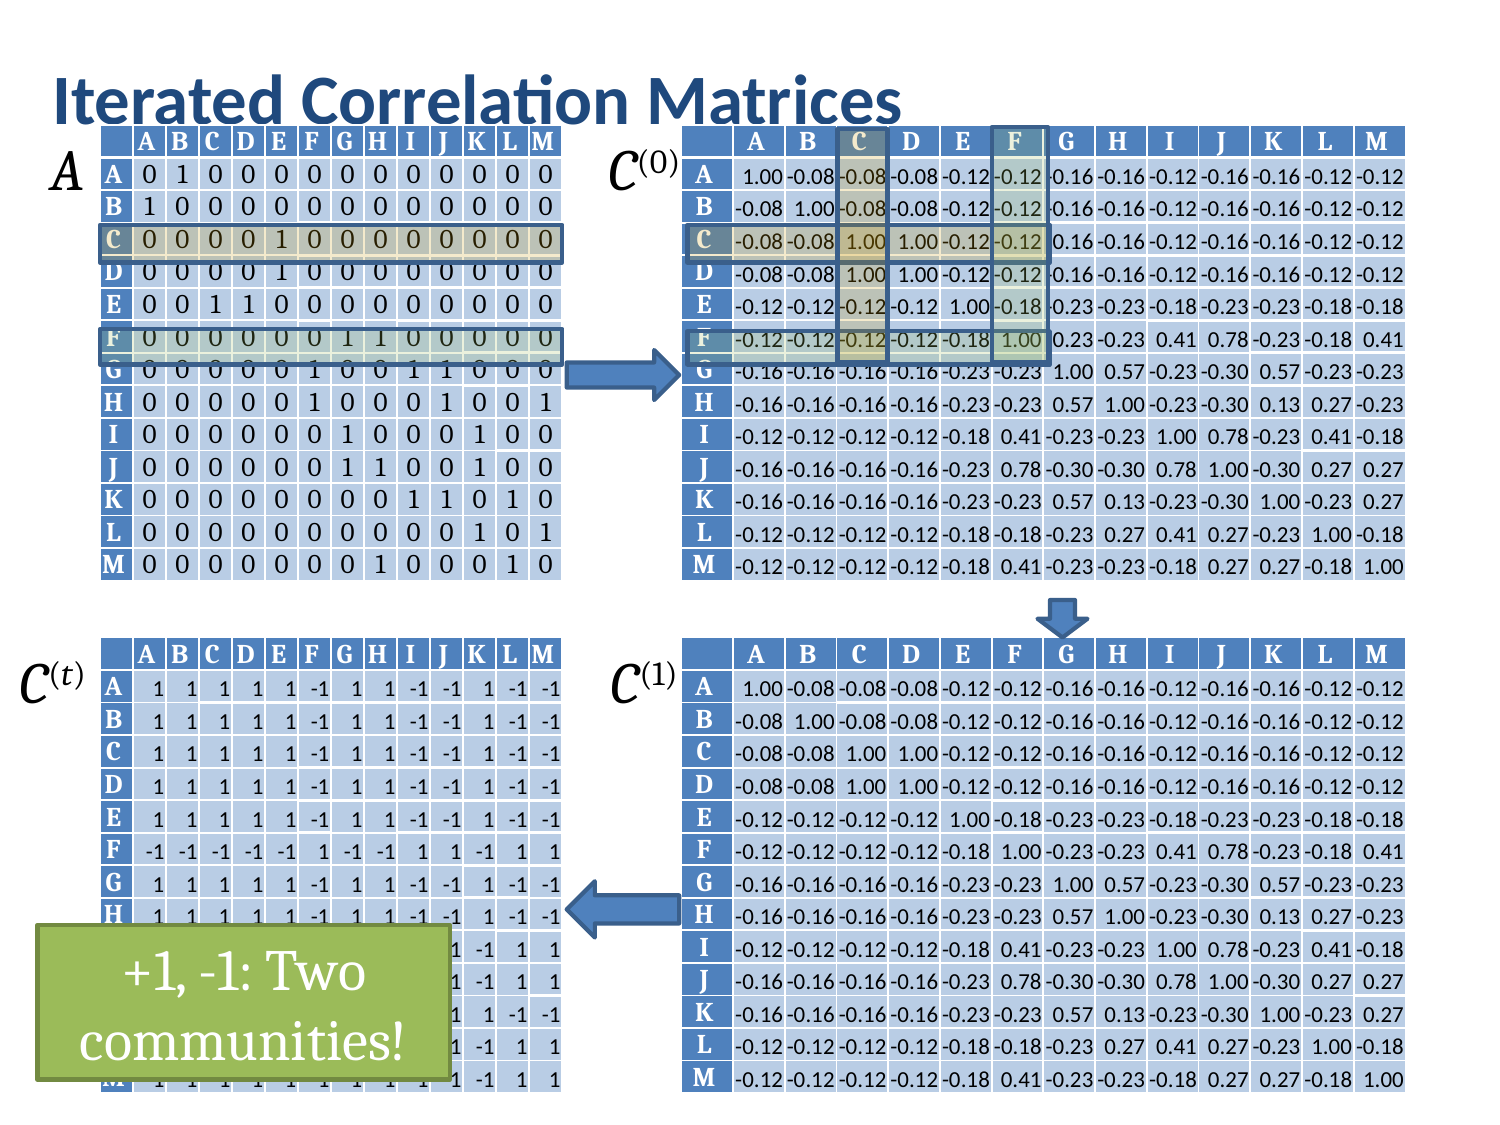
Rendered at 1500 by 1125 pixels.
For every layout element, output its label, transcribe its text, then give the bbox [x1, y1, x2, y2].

table_cell 1 [233, 769, 264, 799]
table_cell -0.12 [837, 549, 887, 580]
table_cell -0.12 [1148, 224, 1198, 254]
table_cell -0.12 [1148, 769, 1198, 799]
table_cell 0 [233, 159, 264, 189]
table_cell 0.27 [1251, 1061, 1301, 1092]
table_cell -1 [464, 834, 495, 864]
table_cell 1 [464, 516, 495, 547]
table_cell 1 [200, 769, 231, 799]
table_cell -0.23 [1050, 289, 1094, 319]
table_cell 0.41 [1148, 834, 1198, 864]
table_cell -0.16 [837, 964, 887, 995]
table_cell -0.16 [1050, 159, 1094, 189]
table_cell 0 [299, 159, 330, 189]
table_cell -0.23 [993, 996, 1042, 1027]
table_cell 0 [464, 191, 495, 221]
table_cell 1 [332, 321, 363, 327]
table_cell -0.12 [1355, 736, 1405, 766]
table_cell G [682, 354, 732, 384]
table_cell 1 [530, 1029, 561, 1060]
table_cell 1 [497, 1029, 528, 1060]
text_box [685, 329, 1052, 367]
table_cell 0.13 [1251, 899, 1301, 929]
table_cell 0 [134, 159, 165, 189]
table_cell 1 [134, 866, 165, 897]
table_cell 0 [365, 265, 396, 286]
table_cell 0 [167, 191, 198, 222]
text_box [1035, 597, 1090, 640]
table_cell -0.12 [786, 289, 835, 319]
table_cell -0.12 [889, 931, 939, 962]
table_cell C [101, 736, 132, 767]
table_cell I [682, 931, 732, 962]
table_cell -0.18 [1148, 802, 1198, 831]
table_cell -0.16 [837, 866, 887, 897]
table_cell -0.23 [1303, 996, 1353, 1027]
table_cell -0.16 [1199, 704, 1249, 734]
table_cell -0.16 [837, 451, 887, 482]
table_header A [734, 126, 784, 156]
table_cell -1 [299, 736, 330, 766]
table_cell -0.08 [734, 769, 784, 799]
table_cell 1 [530, 1061, 561, 1092]
table_cell -0.16 [734, 484, 784, 515]
table_cell 1 [497, 932, 528, 962]
table_cell 1 [266, 801, 297, 832]
table_cell 1 [452, 931, 462, 962]
table_cell -0.30 [1199, 354, 1249, 384]
table_cell -0.23 [1148, 866, 1198, 897]
table_cell -1 [299, 704, 330, 734]
table_header J [1199, 126, 1249, 156]
table_cell M [682, 549, 732, 580]
table_cell 1 [332, 802, 363, 832]
text_box C(t) [4, 637, 101, 723]
table_cell -0.23 [1148, 484, 1198, 515]
table_cell 1.00 [941, 289, 990, 319]
table_cell 1 [497, 549, 528, 580]
table_cell -0.12 [837, 516, 887, 547]
table_cell 1 [167, 736, 198, 767]
table_cell -1 [398, 802, 429, 831]
table_cell -0.23 [993, 386, 1042, 417]
table_cell -0.16 [889, 451, 939, 482]
table_cell B [682, 191, 732, 222]
table_cell -0.23 [1355, 899, 1405, 929]
table_cell L [101, 516, 132, 547]
table_cell 0 [431, 289, 462, 319]
table_cell -0.12 [1355, 704, 1405, 734]
table_cell 0 [497, 367, 528, 384]
table_cell -0.12 [734, 931, 784, 962]
table_header G [1050, 126, 1094, 156]
table_cell 1 [266, 704, 297, 734]
table_cell 0 [299, 191, 330, 221]
table_cell 0.78 [1199, 419, 1249, 450]
table_cell 0 [530, 191, 561, 221]
text_box [98, 327, 564, 367]
table_cell -1 [365, 834, 396, 864]
table_cell -1 [431, 704, 462, 734]
table_cell A [693, 671, 732, 702]
table_cell 0 [365, 367, 396, 384]
table_cell -0.23 [1251, 802, 1301, 831]
table_cell -0.23 [1251, 419, 1301, 450]
table_cell -0.18 [993, 516, 1042, 547]
table_cell 0.27 [1251, 549, 1301, 580]
table_cell 0.27 [1096, 516, 1146, 547]
table_cell -0.08 [786, 265, 835, 287]
table_cell -0.12 [941, 265, 990, 287]
table_header M [1355, 638, 1405, 669]
table_cell -1 [365, 1082, 396, 1092]
table_cell 0.41 [1355, 834, 1405, 864]
table_cell 1 [332, 769, 363, 799]
table_cell -1 [398, 866, 429, 897]
table_cell 0.27 [1096, 1029, 1146, 1060]
table_cell -1 [398, 899, 429, 923]
table_cell -0.08 [786, 736, 836, 767]
table_cell -0.23 [1148, 386, 1198, 417]
table_header B [167, 638, 198, 669]
table_cell 0 [431, 265, 462, 286]
table_cell 0.41 [1303, 932, 1353, 962]
table_cell -0.18 [941, 321, 990, 329]
table_cell I [682, 419, 732, 450]
table_cell 0 [299, 289, 330, 319]
text_box C(1) [596, 637, 693, 723]
table_cell 1.00 [1148, 419, 1198, 450]
table_cell -0.12 [786, 931, 836, 962]
table_cell 1 [464, 451, 495, 482]
table_cell -0.23 [941, 367, 991, 384]
table_cell 1 [431, 484, 462, 515]
table_header C [200, 638, 231, 669]
text_box [564, 879, 682, 940]
table_header F [993, 638, 1042, 669]
table_cell -0.16 [1251, 704, 1301, 734]
table_cell 1 [398, 1082, 429, 1092]
table_cell -0.23 [1355, 386, 1405, 417]
text_box [890, 223, 990, 265]
table_cell -0.23 [1251, 834, 1301, 864]
table_cell -0.18 [1355, 802, 1405, 831]
table_cell -0.23 [1096, 419, 1146, 450]
table_cell -0.16 [837, 996, 887, 1027]
table_cell B [101, 703, 132, 734]
table_cell 1 [365, 549, 396, 580]
table_cell 0.27 [1303, 964, 1353, 995]
table_cell 0 [167, 265, 198, 287]
table_cell -0.23 [1355, 354, 1405, 384]
table_cell 0 [497, 289, 528, 319]
table_cell -0.12 [1148, 704, 1198, 734]
table_header H [1096, 638, 1146, 669]
table_cell 0 [200, 419, 231, 450]
table_cell -0.18 [1303, 289, 1353, 319]
table_cell E [101, 289, 132, 319]
table_cell 1 [167, 671, 198, 702]
table_cell 0 [266, 419, 297, 450]
table_cell -0.12 [1303, 191, 1353, 221]
table_cell C [682, 736, 732, 767]
table_cell 0 [266, 386, 297, 417]
table_cell 1.00 [1044, 866, 1094, 897]
table_cell 0 [167, 484, 198, 515]
table_cell -0.12 [889, 1029, 939, 1060]
table_cell -0.18 [1148, 1061, 1198, 1092]
table_cell -0.18 [1355, 516, 1405, 547]
table_cell -1 [497, 802, 528, 831]
text_box [990, 125, 1050, 364]
table_header M [530, 126, 561, 156]
table_cell 1 [200, 899, 231, 923]
table_cell 1 [134, 703, 165, 734]
table_cell 0 [332, 191, 363, 221]
table_cell -0.18 [1148, 289, 1198, 319]
table_header G [332, 126, 363, 156]
table_cell -0.18 [1355, 289, 1405, 319]
table_cell 1.00 [1303, 516, 1353, 547]
table_cell -0.12 [734, 321, 784, 329]
text_box A [35, 125, 100, 210]
table_cell 1 [299, 386, 330, 417]
table_cell -0.16 [786, 367, 836, 384]
table_cell 0 [332, 386, 363, 417]
table_cell 0 [266, 191, 297, 222]
table_cell 1 [365, 866, 396, 897]
table_cell 0 [200, 265, 231, 287]
table_header [693, 638, 732, 669]
table_cell 1.00 [1044, 354, 1094, 384]
table_cell -0.16 [1050, 191, 1094, 221]
table_cell -0.12 [837, 1029, 887, 1060]
table_cell -0.12 [941, 671, 991, 701]
text_box [685, 223, 835, 265]
table_cell 0 [530, 419, 561, 449]
table_header F [299, 126, 330, 156]
table_cell -0.08 [786, 769, 836, 799]
table_cell 0.27 [1303, 387, 1353, 417]
table_cell -0.08 [889, 671, 939, 701]
table_header I [1148, 638, 1198, 669]
table_cell -0.12 [1355, 224, 1405, 254]
table_cell 0 [365, 289, 396, 319]
table_cell -0.16 [734, 964, 784, 995]
table_cell 1 [332, 419, 363, 450]
table_header H [365, 126, 396, 156]
text_box [98, 223, 564, 265]
table_cell 0 [266, 289, 297, 319]
table_cell -0.23 [993, 899, 1042, 929]
table_cell -0.16 [1052, 224, 1094, 254]
table_cell 0 [266, 321, 297, 327]
table_cell 1 [530, 386, 561, 417]
table_cell 1 [431, 386, 462, 417]
table_cell 0 [233, 191, 264, 222]
table_cell 1 [497, 834, 528, 864]
table_cell -0.16 [786, 996, 836, 1027]
table_cell -0.12 [1148, 671, 1198, 701]
table_cell 1.00 [837, 736, 887, 767]
table_cell -0.12 [734, 801, 784, 832]
table_cell -1 [167, 834, 198, 864]
table_cell 1.00 [1303, 1029, 1353, 1060]
table_cell E [101, 801, 132, 832]
table_cell -0.23 [1251, 289, 1301, 319]
table_cell 0 [233, 549, 264, 580]
table_cell -0.16 [1199, 257, 1249, 286]
table_cell -0.12 [837, 419, 887, 450]
table_cell -0.16 [837, 386, 887, 417]
table_cell 0 [200, 191, 231, 222]
table_cell 1.00 [1148, 931, 1198, 962]
table_cell 0.27 [1355, 964, 1405, 994]
table_cell 0 [398, 191, 429, 221]
table_cell 0 [464, 289, 495, 319]
table_cell -0.12 [889, 549, 939, 580]
table_cell -0.18 [941, 931, 991, 962]
table_cell -0.16 [786, 866, 836, 897]
table_header L [497, 126, 528, 156]
table_cell D [682, 769, 732, 799]
table_cell -0.23 [1303, 484, 1353, 515]
table_cell -0.23 [1251, 516, 1301, 547]
table_cell 0.27 [1355, 484, 1405, 515]
table_cell -0.18 [941, 834, 991, 864]
table_cell -0.23 [941, 451, 991, 482]
table_cell 0.78 [993, 964, 1042, 995]
table_cell 1 [464, 867, 495, 896]
table_cell 0 [167, 516, 198, 547]
table_cell 0 [134, 265, 165, 287]
table_cell 0.27 [1199, 549, 1249, 580]
table_cell -1 [497, 996, 528, 1027]
table_header G [332, 638, 363, 669]
table_cell -0.30 [1199, 996, 1249, 1027]
table_cell 0.27 [1355, 452, 1405, 482]
table_cell -0.08 [734, 191, 784, 222]
table_cell -0.12 [1148, 159, 1198, 189]
table_cell D [682, 256, 732, 287]
table_cell G [101, 866, 132, 897]
table_header M [1355, 126, 1405, 156]
table_cell 0.41 [1355, 322, 1405, 351]
table_cell 0.41 [993, 931, 1042, 962]
table_cell 0 [233, 484, 264, 515]
table_cell -1 [464, 1029, 495, 1060]
table_cell -0.16 [1096, 704, 1146, 734]
table_cell -1 [464, 964, 495, 995]
table_cell -0.18 [1303, 549, 1353, 580]
table_cell -0.12 [889, 1061, 939, 1092]
table_cell 1 [167, 899, 198, 923]
table_cell 0 [530, 452, 561, 482]
table_cell 1.00 [734, 159, 784, 189]
table_cell -0.08 [786, 671, 836, 702]
table_cell M [101, 549, 132, 580]
table_header E [941, 638, 991, 669]
table_cell -0.16 [1044, 671, 1094, 701]
table_cell 0.78 [1148, 451, 1198, 482]
table_cell 0 [497, 387, 528, 417]
table_cell -0.16 [1199, 191, 1249, 221]
table_cell -0.12 [941, 704, 991, 734]
table_cell -1 [134, 1082, 165, 1092]
table_cell 0 [431, 451, 462, 482]
table_cell -0.16 [734, 996, 784, 1027]
table_cell -0.12 [941, 736, 991, 767]
table_cell 1 [452, 964, 462, 995]
table_cell -0.23 [1044, 419, 1094, 450]
table_cell F [682, 321, 732, 352]
table_cell 0 [332, 367, 363, 384]
table_cell -1 [233, 1082, 264, 1092]
table_cell E [682, 289, 732, 319]
table_cell 1 [266, 866, 297, 897]
table_cell -0.18 [941, 549, 991, 580]
table_cell 0.57 [1096, 866, 1146, 897]
table_cell -0.12 [786, 801, 836, 832]
table_cell A [101, 159, 132, 189]
table_cell 1 [134, 671, 165, 702]
table_cell 0 [299, 265, 330, 286]
table_cell 0 [497, 322, 528, 327]
table_cell 1 [266, 671, 297, 701]
table_cell -0.16 [1096, 224, 1146, 254]
table_cell -0.16 [1044, 704, 1094, 734]
table_header D [233, 126, 264, 156]
table_cell 1.00 [837, 769, 887, 799]
table_cell -1 [497, 671, 528, 701]
table_header J [431, 126, 462, 156]
table_cell 0 [398, 386, 429, 417]
table_cell 0 [200, 484, 231, 515]
table_cell -0.16 [889, 386, 939, 417]
table_cell -0.23 [1096, 834, 1146, 864]
table_cell A [101, 671, 132, 702]
table_cell 0 [266, 451, 297, 482]
table_cell 1 [266, 769, 297, 799]
table_cell 0 [200, 321, 231, 327]
table_cell 0.78 [1199, 931, 1249, 962]
table_cell -0.12 [889, 516, 939, 547]
table_cell D [101, 769, 132, 799]
table_cell 1 [332, 451, 363, 482]
table_cell 0 [200, 516, 231, 547]
table_header A [134, 638, 165, 669]
text_box C(0) [593, 125, 696, 210]
table_cell -0.16 [889, 996, 939, 1027]
table_cell 0 [431, 159, 462, 189]
table_cell -0.23 [993, 866, 1042, 897]
table_cell -0.18 [1355, 932, 1405, 962]
table_cell 0 [233, 265, 264, 287]
table_cell 0 [233, 386, 264, 417]
table_cell -0.30 [1044, 451, 1094, 482]
table_cell 1 [134, 736, 165, 767]
table_cell -0.16 [1251, 671, 1301, 701]
table_cell -1 [464, 931, 495, 962]
table_cell -0.08 [890, 159, 939, 189]
table_cell D [101, 265, 132, 287]
table_cell 1 [233, 866, 264, 897]
table_cell 1 [464, 704, 495, 734]
table_cell -1 [431, 769, 462, 799]
table_cell 1.00 [786, 703, 836, 734]
table_cell K [682, 996, 732, 1027]
table_cell 0 [332, 289, 363, 319]
table_cell 1 [233, 289, 264, 319]
table_cell -0.12 [941, 769, 991, 799]
table_cell -0.23 [1251, 931, 1301, 962]
table_cell 0 [134, 484, 165, 515]
table_cell -1 [452, 996, 462, 1027]
table_cell -0.12 [837, 931, 887, 962]
table_header E [266, 126, 297, 156]
table_cell 0 [365, 419, 396, 450]
table_header H [1096, 126, 1146, 156]
table_cell -0.23 [1251, 322, 1301, 351]
table_cell 0 [266, 367, 297, 384]
table_cell 1.00 [941, 801, 991, 832]
table_cell 1 [233, 899, 264, 923]
table_header K [464, 638, 495, 669]
table_cell 0 [200, 367, 231, 384]
table_cell -0.12 [890, 321, 939, 329]
table_cell 0 [530, 159, 561, 189]
table_cell -0.16 [1044, 736, 1094, 766]
table_cell -1 [299, 866, 330, 897]
table_cell -1 [266, 834, 297, 864]
table_cell 0 [398, 289, 429, 319]
table_cell -0.23 [1199, 289, 1249, 319]
table_cell 0 [464, 549, 495, 580]
table_cell 1 [200, 801, 231, 832]
table_cell -1 [332, 834, 363, 864]
table_cell -0.08 [889, 704, 939, 734]
table_cell -1 [299, 671, 330, 701]
table_cell 0 [134, 419, 165, 450]
table_cell -1 [431, 736, 462, 766]
table_cell -0.12 [890, 289, 939, 319]
table_cell 1 [134, 899, 165, 923]
table_cell -1 [299, 802, 330, 831]
table_cell 1 [200, 671, 231, 701]
table_cell 0 [266, 159, 297, 189]
table_cell M [682, 1061, 732, 1092]
table_cell -0.12 [1355, 769, 1405, 799]
table_header D [233, 638, 264, 669]
table_cell 0 [134, 451, 165, 482]
table_cell -0.12 [734, 549, 784, 580]
table_cell 1 [332, 866, 363, 897]
table_cell 0 [530, 265, 561, 286]
table_cell J [682, 964, 732, 995]
table_cell -0.23 [1096, 802, 1146, 832]
table_cell 1 [167, 769, 198, 799]
table_cell 1 [431, 1061, 462, 1092]
table_cell 0 [530, 322, 561, 327]
table_cell -0.23 [1096, 549, 1146, 580]
table_cell 1.00 [1355, 549, 1405, 580]
table_cell -0.16 [1251, 159, 1301, 189]
table_cell -1 [497, 704, 528, 734]
table_cell 0 [299, 419, 330, 450]
table_cell 0.78 [1148, 964, 1198, 995]
table_cell -0.16 [786, 964, 836, 995]
table_cell -0.18 [941, 516, 991, 547]
table_cell -0.23 [941, 996, 991, 1027]
table_cell 0 [134, 367, 165, 384]
table_cell 0 [398, 549, 429, 580]
table_cell -0.12 [1355, 671, 1405, 701]
table_cell 0 [497, 516, 528, 547]
table_cell -1 [431, 671, 462, 701]
table_cell 0 [233, 321, 264, 327]
table_cell -1 [200, 834, 231, 864]
table_cell 0 [530, 484, 561, 515]
text_box [564, 348, 682, 402]
table_cell 1 [134, 769, 165, 799]
table_cell 0.57 [1044, 996, 1094, 1027]
table_cell -0.16 [889, 964, 939, 995]
table_cell 1 [233, 671, 264, 701]
table_cell 1 [452, 1029, 462, 1060]
table_cell 0 [134, 516, 165, 547]
table_cell J [101, 451, 132, 482]
table_cell -0.16 [1096, 769, 1146, 799]
table_cell M [101, 1082, 132, 1092]
table_cell 1 [332, 704, 363, 734]
table_cell -0.16 [786, 451, 836, 482]
table_cell -1 [332, 1082, 363, 1092]
table_cell 1 [464, 671, 495, 701]
table_cell 1 [266, 265, 297, 287]
table_cell -0.16 [1050, 257, 1094, 286]
table_cell 0.41 [993, 419, 1042, 450]
table_cell 1 [299, 367, 330, 384]
table_cell 1.00 [890, 265, 939, 287]
table_cell L [682, 1029, 732, 1060]
table_cell -0.23 [941, 899, 991, 929]
table_cell 1 [365, 451, 396, 482]
table_cell -1 [200, 1082, 231, 1092]
table_cell -0.08 [837, 704, 887, 734]
table_cell 0 [464, 367, 495, 384]
table_cell -1 [464, 1061, 495, 1092]
table_cell 1 [299, 1082, 330, 1092]
table_cell 1 [365, 704, 396, 734]
table_cell 1.00 [786, 191, 835, 222]
table_cell 0 [266, 484, 297, 515]
table_header K [1251, 126, 1301, 156]
table_cell -0.12 [734, 1061, 784, 1092]
table_cell -0.23 [1044, 802, 1094, 832]
table_cell 1 [365, 321, 396, 327]
table_cell -1 [530, 997, 561, 1027]
table_cell -0.16 [734, 899, 784, 929]
table_cell 1 [464, 996, 495, 1027]
table_cell -0.16 [734, 386, 784, 417]
table_cell -0.12 [1303, 736, 1353, 766]
table_cell 0 [464, 484, 495, 515]
table_cell -1 [530, 802, 561, 831]
table_cell -0.23 [1355, 867, 1405, 897]
table_cell 1 [134, 801, 165, 832]
table_cell 1.00 [1096, 386, 1146, 417]
table_cell -0.23 [1199, 802, 1249, 831]
table_header K [464, 126, 495, 156]
table_cell -0.30 [1251, 964, 1301, 995]
table_cell 0 [167, 289, 198, 319]
table_cell 1 [365, 736, 396, 766]
table_cell -0.16 [1096, 191, 1146, 221]
table_cell 0 [299, 549, 330, 580]
table_cell 0 [200, 159, 231, 189]
table_cell 0.78 [1199, 322, 1249, 352]
table_cell 0 [200, 549, 231, 580]
table_cell -0.18 [941, 419, 991, 450]
table_cell 0 [398, 159, 429, 189]
table_cell -0.16 [1096, 736, 1146, 766]
table_cell -1 [497, 867, 528, 896]
table_cell -1 [497, 736, 528, 766]
table_cell -1 [134, 834, 165, 864]
table_cell 1 [464, 769, 495, 799]
table_cell 0 [530, 289, 561, 319]
table_cell -0.23 [1096, 321, 1146, 352]
table_header J [1199, 638, 1249, 669]
table_cell 0.57 [1044, 484, 1094, 515]
table_cell -0.30 [1199, 899, 1249, 929]
table_cell 0 [233, 367, 264, 384]
table_cell -0.08 [734, 703, 784, 734]
table_cell 1 [497, 1061, 528, 1092]
table_header G [1044, 638, 1094, 669]
table_cell -0.16 [889, 899, 939, 929]
table_cell 1 [266, 899, 297, 923]
table_cell 0 [233, 516, 264, 547]
table_cell 0 [398, 516, 429, 547]
table_cell -0.23 [1050, 321, 1094, 352]
table_cell -0.23 [941, 484, 991, 515]
table_cell 0 [167, 549, 198, 580]
table_cell -0.23 [1303, 354, 1353, 384]
table_cell 0 [134, 289, 165, 319]
table_cell -0.12 [786, 419, 836, 450]
table_cell B [682, 703, 732, 734]
table_cell 1 [167, 801, 198, 832]
table_cell 1.00 [889, 736, 939, 767]
table_cell -0.12 [734, 516, 784, 547]
table_cell K [101, 484, 132, 515]
table_cell 0 [497, 265, 528, 286]
table_cell 0 [299, 451, 330, 482]
table_header J [431, 638, 462, 669]
table_cell 0 [365, 191, 396, 221]
table_header I [398, 638, 429, 669]
table_cell 1 [332, 899, 363, 923]
table_cell 0 [398, 419, 429, 450]
table_cell -0.12 [1355, 191, 1405, 221]
table_cell 1 [365, 671, 396, 701]
table_cell 0.13 [1251, 387, 1301, 417]
table_cell -0.12 [1148, 191, 1198, 221]
table_cell 0 [497, 419, 528, 449]
table_cell 0 [200, 386, 231, 417]
table_cell -0.12 [993, 671, 1042, 701]
table_cell -0.18 [1303, 802, 1353, 831]
table_header C [200, 126, 231, 156]
table_cell -0.08 [890, 191, 939, 222]
table_cell 0 [266, 549, 297, 580]
table_cell -0.12 [786, 549, 836, 580]
table_cell -0.23 [1096, 1061, 1146, 1092]
table_cell 1 [365, 899, 396, 923]
table_cell 0 [167, 367, 198, 384]
table_cell 1 [497, 484, 528, 515]
table_header E [941, 126, 990, 156]
table_cell 1 [200, 289, 231, 319]
table_cell 0 [365, 484, 396, 515]
table_cell -0.12 [1355, 159, 1405, 189]
table_cell -0.12 [786, 1029, 836, 1060]
table_cell -0.16 [786, 484, 836, 515]
table_cell -0.23 [993, 484, 1042, 515]
table_cell -0.12 [786, 516, 836, 547]
table_cell -1 [530, 704, 561, 734]
table_cell -0.16 [889, 484, 939, 515]
text_box +1, -1: Two communities! [35, 923, 452, 1082]
table_cell -0.30 [1251, 451, 1301, 482]
table_cell 0 [167, 321, 198, 327]
table_header B [786, 126, 836, 156]
table_cell 0 [332, 516, 363, 547]
table_header L [1303, 126, 1353, 156]
table_cell 0 [497, 159, 528, 189]
table_cell 1 [431, 367, 462, 384]
table_cell 0 [200, 451, 231, 482]
table_cell 1 [530, 834, 561, 864]
table_cell -0.16 [786, 386, 836, 417]
table_cell 0 [431, 549, 462, 580]
table_cell -0.16 [734, 367, 784, 384]
table_cell -0.30 [1044, 964, 1094, 995]
table_cell -1 [530, 899, 561, 929]
table_cell -0.12 [889, 419, 939, 450]
table_cell -0.18 [993, 802, 1042, 831]
table_cell 1 [266, 736, 297, 767]
table_header [696, 126, 732, 156]
table_header C [837, 638, 887, 669]
table_cell -1 [497, 899, 528, 929]
table_cell -0.23 [1148, 996, 1198, 1027]
table_header K [1251, 638, 1301, 669]
table_cell 0 [464, 322, 495, 327]
table_cell -0.12 [837, 834, 887, 864]
table_cell -0.23 [1148, 899, 1198, 929]
table_cell 0 [398, 265, 429, 286]
table_cell 0 [431, 516, 462, 547]
table_header L [497, 638, 528, 669]
table_cell 0 [134, 321, 165, 327]
table_cell -0.12 [734, 1029, 784, 1060]
table_cell 1.00 [993, 834, 1042, 864]
table_cell -0.16 [889, 367, 939, 384]
table_cell 0.13 [1096, 484, 1146, 515]
table_cell 0.27 [1199, 516, 1249, 547]
table_cell 1 [332, 736, 363, 766]
table_cell -0.18 [941, 1061, 991, 1092]
table_cell 0 [167, 386, 198, 417]
table_cell -0.23 [1096, 289, 1146, 319]
table_cell 0.41 [1148, 322, 1198, 352]
table_cell 0 [332, 159, 363, 189]
table_cell 0 [266, 516, 297, 547]
table_cell -0.30 [1199, 866, 1249, 897]
table_cell 0.78 [993, 451, 1042, 482]
table_header A [734, 638, 784, 669]
table_cell 0.41 [1148, 1029, 1198, 1060]
table_cell 1.00 [734, 671, 784, 702]
table_cell 1 [332, 671, 363, 701]
title Iterated Correlation Matrices [37, 45, 1463, 233]
table_cell 1 [167, 159, 198, 189]
table_header I [398, 126, 429, 156]
table_cell -1 [299, 899, 330, 923]
table_cell L [682, 516, 732, 547]
table_cell -0.23 [941, 964, 991, 995]
table_cell 1 [398, 484, 429, 515]
table_cell -0.16 [1096, 257, 1146, 286]
table_cell 1 [299, 834, 330, 864]
table_cell H [682, 899, 732, 929]
table_cell -1 [530, 867, 561, 897]
table_cell -0.12 [786, 321, 835, 329]
table_cell -0.12 [1303, 159, 1353, 189]
table_cell -0.18 [1355, 1029, 1405, 1060]
table_cell 1 [134, 191, 165, 222]
table_cell 1.00 [1355, 1061, 1405, 1092]
table_header A [134, 126, 165, 156]
table_cell -1 [398, 769, 429, 799]
table_cell 0.57 [1251, 867, 1301, 896]
table_cell -0.18 [993, 1029, 1042, 1060]
table_cell 0.41 [993, 549, 1042, 580]
table_cell -0.16 [1251, 769, 1301, 799]
table_cell 1 [464, 899, 495, 929]
table_cell 0 [464, 159, 495, 189]
table_cell 0 [365, 386, 396, 417]
table_cell K [682, 484, 732, 515]
table_cell 1.00 [1251, 484, 1301, 515]
table_cell -1 [431, 899, 462, 929]
table_cell -0.12 [889, 801, 939, 832]
table_cell 0.13 [1096, 996, 1146, 1027]
table_cell 1 [530, 932, 561, 962]
table_cell 0 [464, 265, 495, 286]
table_cell -1 [266, 1082, 297, 1092]
table_cell 0.41 [1303, 419, 1353, 449]
table_cell -0.16 [1044, 769, 1094, 799]
table_cell 1 [167, 703, 198, 734]
table_cell H [101, 386, 132, 417]
table_cell 0 [497, 452, 528, 482]
table_cell 1 [200, 736, 231, 767]
table_cell 0 [332, 549, 363, 580]
table_cell A [696, 159, 732, 189]
table_cell -0.12 [993, 769, 1042, 799]
table_cell 0 [365, 159, 396, 189]
table_cell -0.16 [1251, 257, 1301, 286]
table_cell -0.16 [1199, 224, 1249, 254]
table_cell -0.16 [1096, 159, 1146, 189]
table_cell 1 [365, 802, 396, 832]
table_cell -0.12 [1303, 224, 1353, 254]
table_cell -0.16 [837, 484, 887, 515]
table_cell -0.23 [1044, 1029, 1094, 1060]
table_cell -1 [530, 769, 561, 799]
table_cell -0.16 [1199, 769, 1249, 799]
table_cell B [101, 191, 132, 222]
table_cell 0 [497, 191, 528, 221]
table_cell -0.16 [1199, 736, 1249, 766]
table_cell -1 [497, 769, 528, 799]
table_cell 0 [398, 451, 429, 482]
table_cell 0 [398, 322, 429, 327]
table_cell -0.23 [1251, 1029, 1301, 1060]
table_cell 1 [398, 367, 429, 384]
table_cell 0.78 [1199, 834, 1249, 864]
table_cell -0.16 [1251, 191, 1301, 221]
table_cell 0 [167, 451, 198, 482]
table_cell 1 [233, 736, 264, 767]
table_cell 1 [497, 964, 528, 995]
table_cell -0.12 [1303, 671, 1353, 701]
table_cell 1.00 [1199, 964, 1249, 995]
table_cell 0 [530, 549, 561, 580]
table_cell -0.16 [1251, 224, 1301, 254]
table_cell -0.23 [993, 367, 1042, 384]
table_header H [365, 638, 396, 669]
table_cell 0 [332, 265, 363, 286]
table_cell 0 [431, 322, 462, 327]
table_cell -0.16 [1199, 671, 1249, 701]
table_cell 0 [134, 386, 165, 417]
table_cell -0.16 [1199, 159, 1249, 189]
table_cell -0.18 [1355, 419, 1405, 449]
table_cell -1 [398, 704, 429, 734]
table_cell -0.30 [1096, 451, 1146, 482]
table_cell 0 [431, 191, 462, 221]
table_header [101, 638, 132, 669]
table_cell 0 [167, 419, 198, 450]
table_cell -0.23 [1044, 834, 1094, 864]
table_cell -0.23 [1096, 931, 1146, 962]
table_header E [266, 638, 297, 669]
table_cell -0.23 [1303, 867, 1353, 896]
table_cell 1 [233, 801, 264, 832]
table_header [101, 126, 132, 156]
table_cell -1 [167, 1082, 198, 1092]
table_cell -0.23 [1044, 549, 1094, 580]
table_header L [1303, 638, 1353, 669]
table_cell -0.12 [734, 289, 784, 319]
table_cell 0 [431, 419, 462, 450]
table_cell -0.12 [837, 801, 887, 832]
table_cell -0.23 [941, 866, 991, 897]
table_cell -0.12 [889, 834, 939, 864]
table_cell -0.16 [786, 899, 836, 929]
table_cell -0.12 [1303, 769, 1353, 799]
table_cell -1 [431, 866, 462, 897]
table_cell -0.08 [734, 736, 784, 767]
table_cell H [682, 386, 732, 417]
table_cell -0.12 [941, 159, 990, 189]
table_cell 1 [233, 704, 264, 734]
table_cell -0.18 [1303, 322, 1353, 351]
table_cell 0.27 [1355, 997, 1405, 1027]
table_cell -0.12 [993, 736, 1042, 766]
table_cell 0.27 [1303, 899, 1353, 929]
table_cell -0.18 [1148, 549, 1198, 580]
table_header D [889, 638, 939, 669]
table_cell 0 [134, 549, 165, 580]
table_cell -1 [299, 769, 330, 799]
table_cell 1.00 [1251, 996, 1301, 1027]
table_header B [167, 126, 198, 156]
table_cell -0.23 [1148, 354, 1198, 384]
table_header F [299, 638, 330, 669]
table_cell -0.30 [1199, 484, 1249, 515]
table_cell 1 [464, 419, 495, 450]
table_cell -0.08 [734, 265, 784, 287]
table_cell -0.12 [837, 1061, 887, 1092]
table_cell -0.08 [837, 671, 887, 701]
table_cell -1 [530, 671, 561, 701]
table_cell -0.12 [993, 704, 1042, 734]
table_cell F [682, 834, 732, 864]
table_cell -0.23 [941, 386, 991, 417]
table_cell -0.12 [1148, 257, 1198, 286]
table_cell 0 [464, 387, 495, 417]
table_cell -0.12 [786, 1061, 836, 1092]
table_cell 0 [530, 367, 561, 384]
table_cell -0.16 [734, 451, 784, 482]
table_cell J [682, 451, 732, 482]
table_cell -0.16 [1251, 736, 1301, 766]
table_cell F [101, 321, 132, 327]
table_cell 0 [299, 322, 330, 327]
table_cell -0.16 [889, 866, 939, 897]
table_cell 0.57 [1044, 899, 1094, 929]
table_cell -0.23 [1044, 931, 1094, 962]
table_cell 0.41 [993, 1061, 1042, 1092]
table_cell -0.18 [1303, 834, 1353, 864]
table_cell -0.16 [837, 899, 887, 929]
table_header M [530, 638, 561, 669]
table_cell 0 [233, 451, 264, 482]
table_cell 1 [200, 866, 231, 897]
table_cell 1.00 [1199, 451, 1249, 482]
table_cell 0.41 [1148, 516, 1198, 547]
table_cell -0.12 [1303, 704, 1353, 734]
table_cell 0.27 [1199, 1029, 1249, 1060]
table_cell 1 [464, 736, 495, 766]
table_header B [786, 638, 836, 669]
table_cell 1 [530, 516, 561, 547]
table_cell -0.12 [734, 419, 784, 450]
table_cell 0.57 [1044, 386, 1094, 417]
table_cell 1 [365, 769, 396, 799]
table_cell 0.57 [1251, 354, 1301, 384]
table_cell -0.30 [1199, 386, 1249, 417]
table_cell E [682, 801, 732, 832]
table_cell -0.18 [1303, 1061, 1353, 1092]
table_header D [889, 126, 939, 156]
table_cell 0.27 [1303, 452, 1353, 482]
table_cell -0.12 [734, 834, 784, 864]
table_cell 1 [530, 964, 561, 994]
table_cell 0 [299, 516, 330, 547]
text_box [835, 127, 890, 365]
table_cell 1 [398, 834, 429, 864]
table_cell -1 [530, 736, 561, 766]
table_cell -1 [233, 834, 264, 864]
table_cell 1 [464, 802, 495, 831]
table_cell -0.30 [1096, 964, 1146, 995]
table_cell -0.12 [1148, 736, 1198, 766]
table_cell -0.23 [1044, 516, 1094, 547]
table_cell 1 [200, 704, 231, 734]
table_cell H [101, 899, 132, 923]
table_cell 0.57 [1096, 354, 1146, 384]
table_cell -0.18 [941, 1029, 991, 1060]
table_cell G [101, 367, 132, 384]
table_cell -0.16 [734, 866, 784, 897]
table_cell -1 [398, 671, 429, 701]
table_cell -0.12 [1303, 257, 1353, 286]
table_cell 0 [233, 419, 264, 450]
table_cell F [101, 834, 132, 864]
table_cell 0 [365, 516, 396, 547]
table_cell -1 [398, 736, 429, 766]
table_cell 0 [332, 484, 363, 515]
table_cell -0.16 [1096, 671, 1146, 701]
table_cell -0.12 [786, 834, 836, 864]
table_cell I [101, 419, 132, 450]
table_cell 1.00 [1096, 899, 1146, 929]
table_cell 1 [431, 834, 462, 864]
table_cell 1.00 [889, 769, 939, 799]
table_cell 0 [299, 484, 330, 515]
table_cell 0.27 [1199, 1061, 1249, 1092]
table_cell -0.16 [837, 367, 887, 384]
table_cell -0.23 [1044, 1061, 1094, 1092]
table_cell 1 [167, 866, 198, 897]
table_header I [1148, 126, 1198, 156]
table_cell -0.12 [1355, 257, 1405, 286]
table_cell G [682, 866, 732, 897]
table_cell -0.08 [786, 159, 835, 189]
table_cell -1 [431, 802, 462, 831]
table_cell -0.12 [941, 191, 990, 222]
